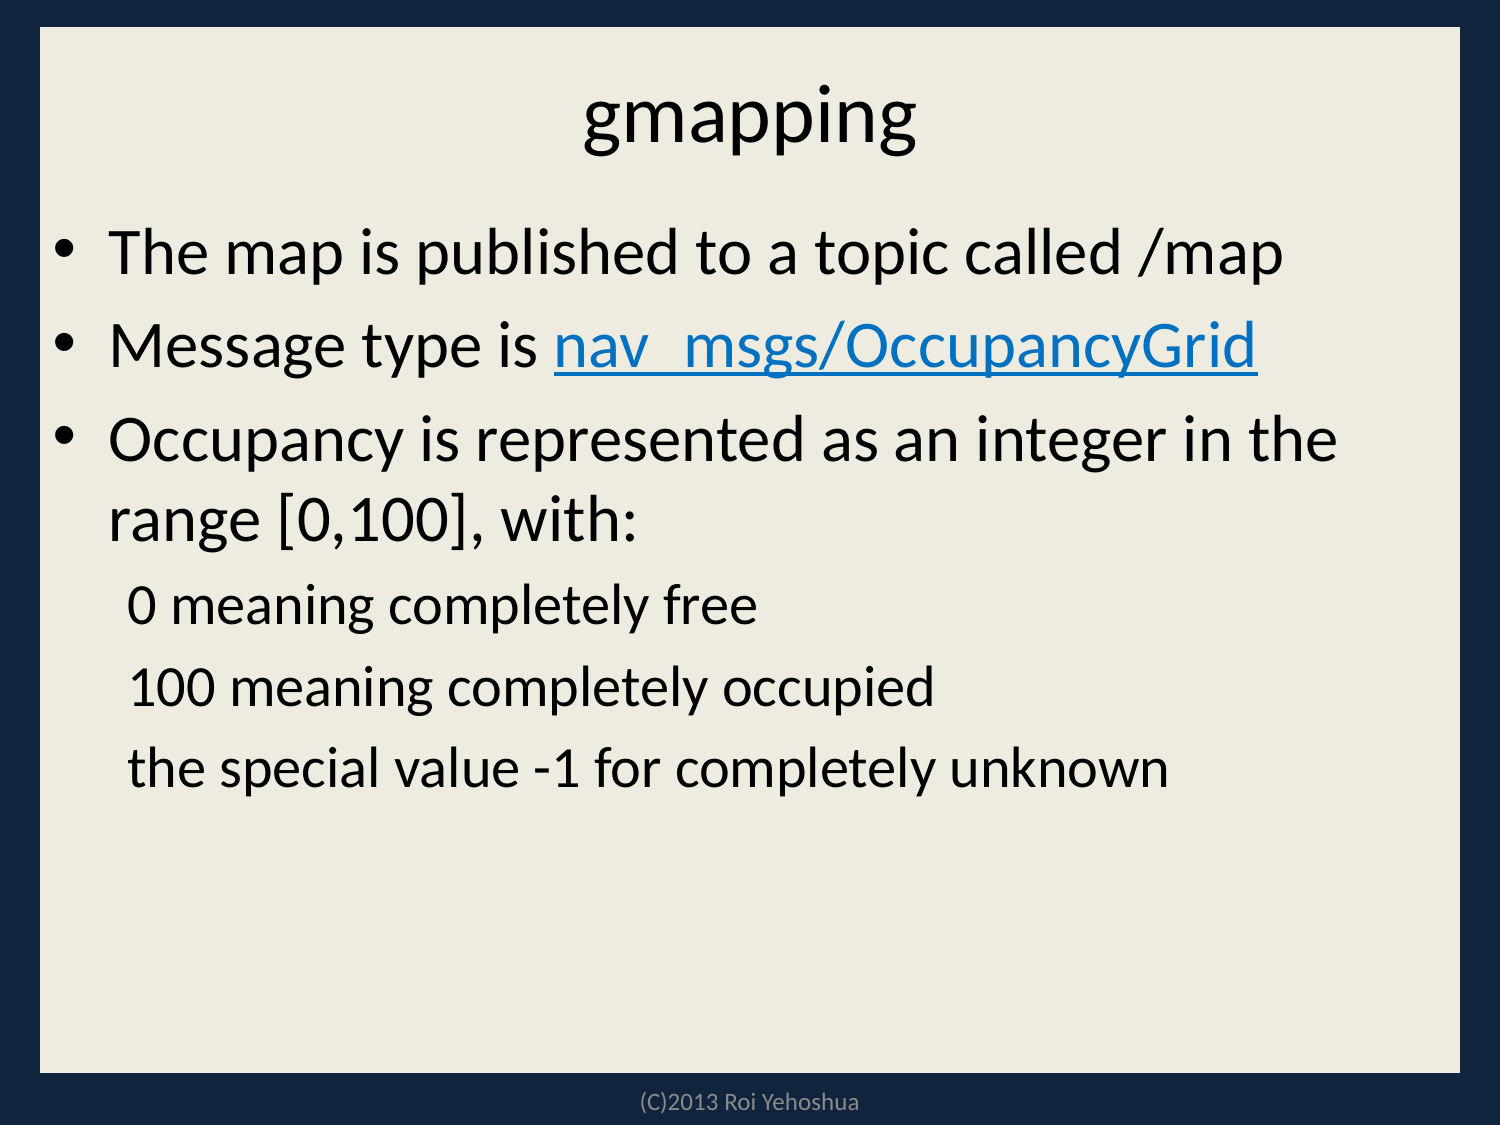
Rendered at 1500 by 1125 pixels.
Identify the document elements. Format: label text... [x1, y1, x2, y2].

list The map is published to a topic called /map Message type is nav_msgs/OccupancyGrid Occupancy is represented as an integer in the range [0,100], with: 0 meaning completely free 100 meaning completely occupied the special value -1 for completely unknown [37, 200, 1463, 1080]
title gmapping [37, 31, 1463, 188]
footer (C)2013 Roi Yehoshua [512, 1074, 988, 1125]
